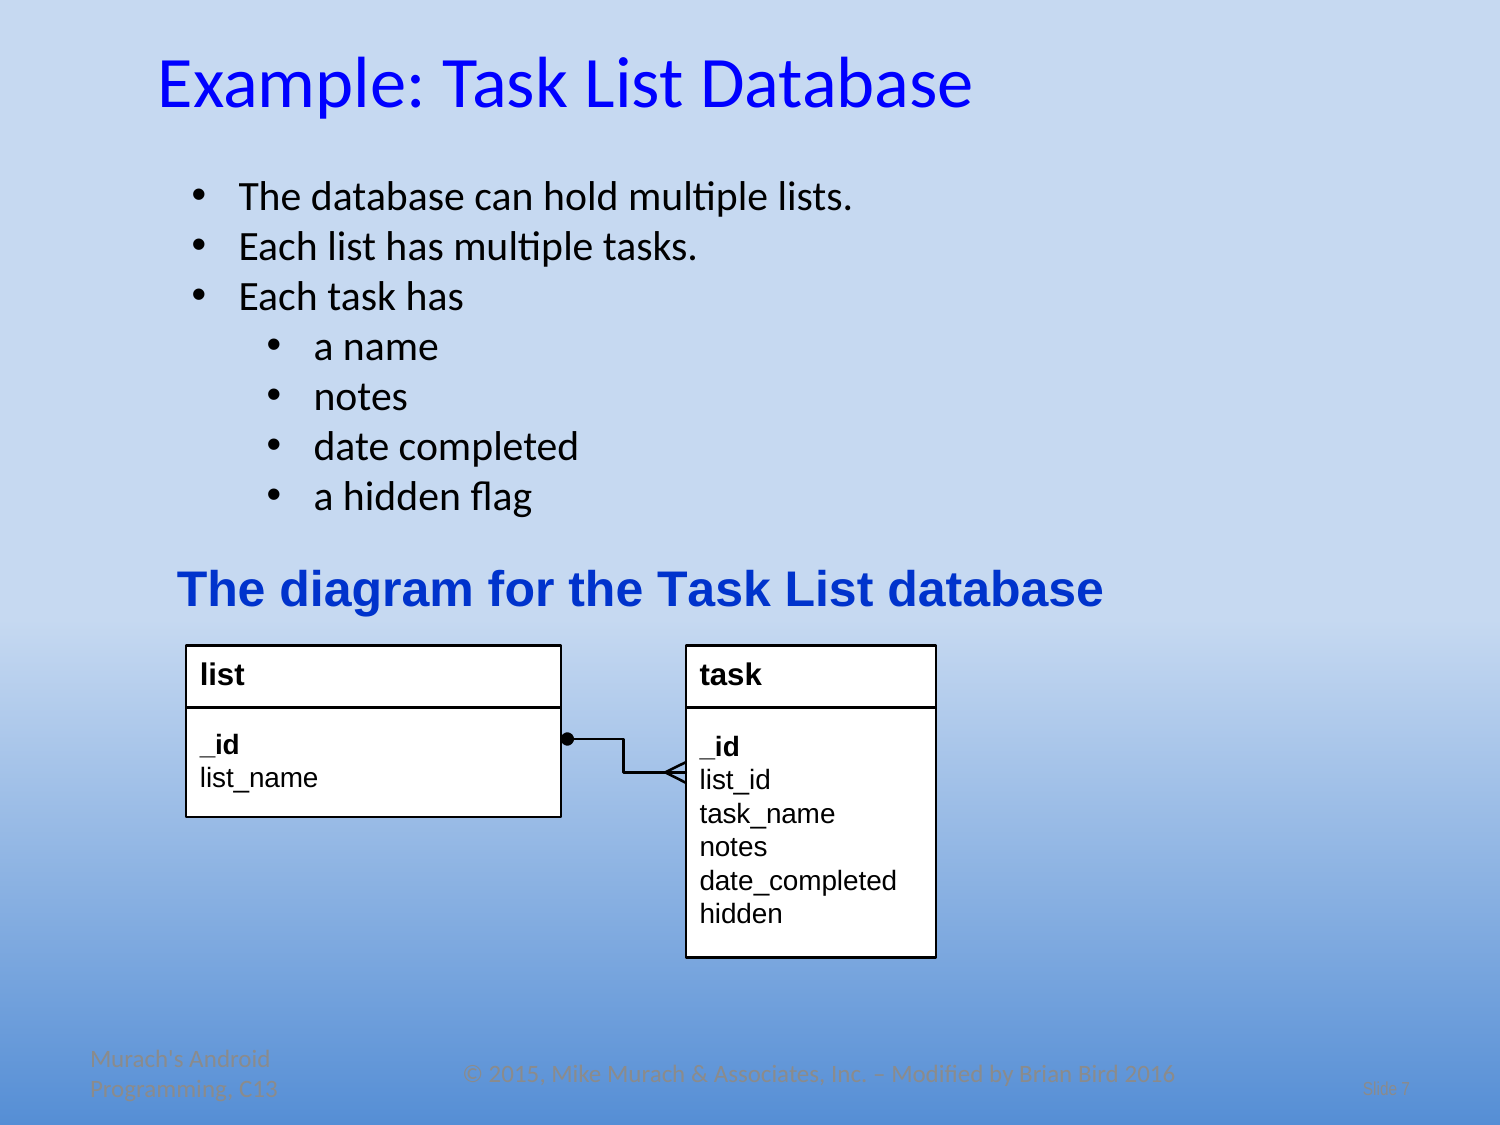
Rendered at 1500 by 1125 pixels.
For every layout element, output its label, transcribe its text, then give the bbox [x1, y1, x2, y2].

slide_number Slide 7 [1074, 1042, 1425, 1103]
footer © 2015, Mike Murach & Associates, Inc. – Modified by Brian Bird 2016 [425, 1042, 1074, 1103]
text_box The database can hold multiple lists. Each list has multiple tasks. Each task has a name notes date completed a hidden flag [176, 161, 1350, 572]
picture [180, 639, 942, 964]
title Example: Task List Database [142, 45, 1425, 134]
slide_number Murach's Android Programming, C13 [75, 1042, 425, 1103]
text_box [176, 559, 1320, 642]
